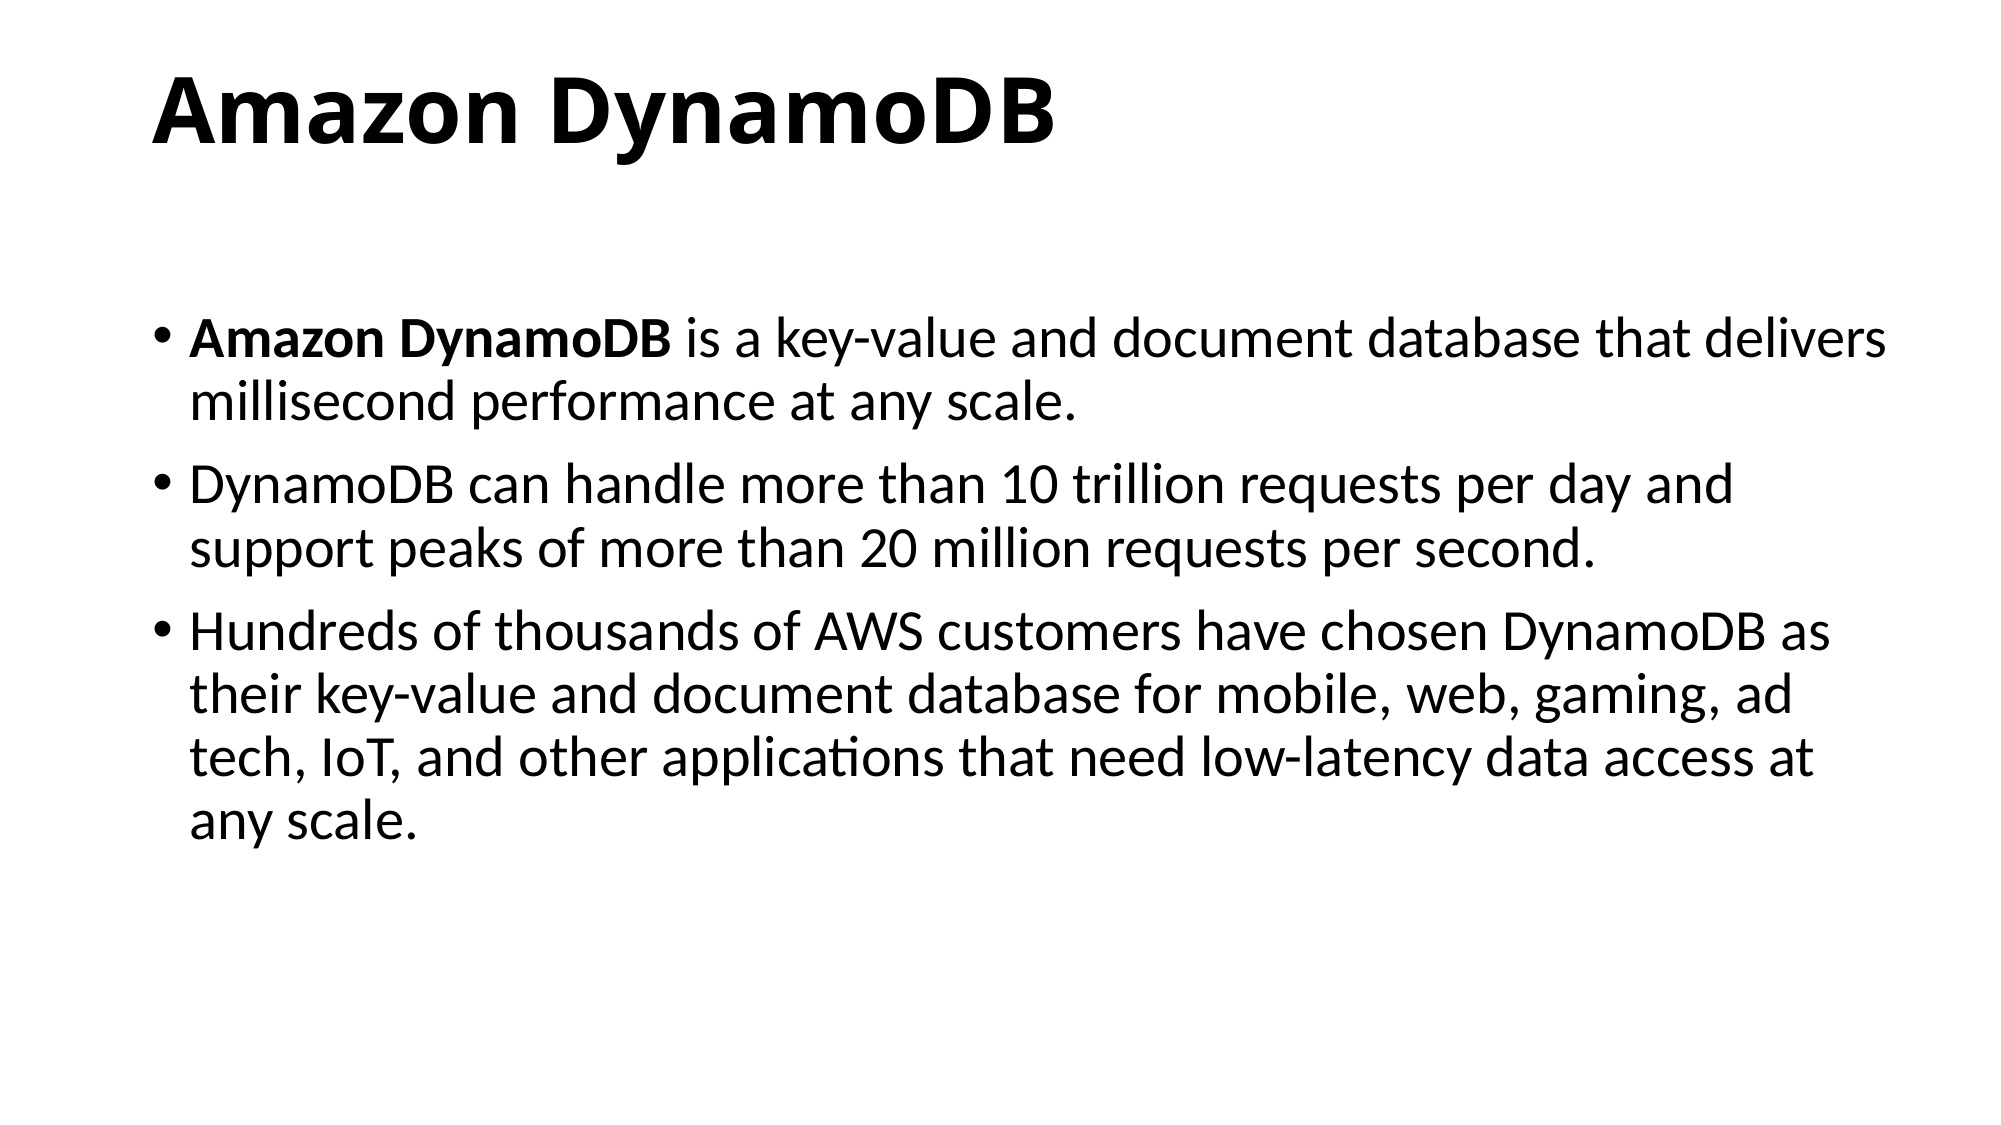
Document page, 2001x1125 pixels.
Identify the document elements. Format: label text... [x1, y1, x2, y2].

list Amazon DynamoDB is a key-value and document database that delivers millisecond performance at any scale. DynamoDB can handle more than 10 trillion requests per day and support peaks of more than 20 million requests per second. Hundreds of thousands of AWS customers have chosen DynamoDB as their key-value and document database for mobile, web, gaming, ad tech, IoT, and other applications that need low-latency data access at any scale. [137, 299, 1927, 1014]
title Amazon DynamoDB [137, 59, 1863, 278]
